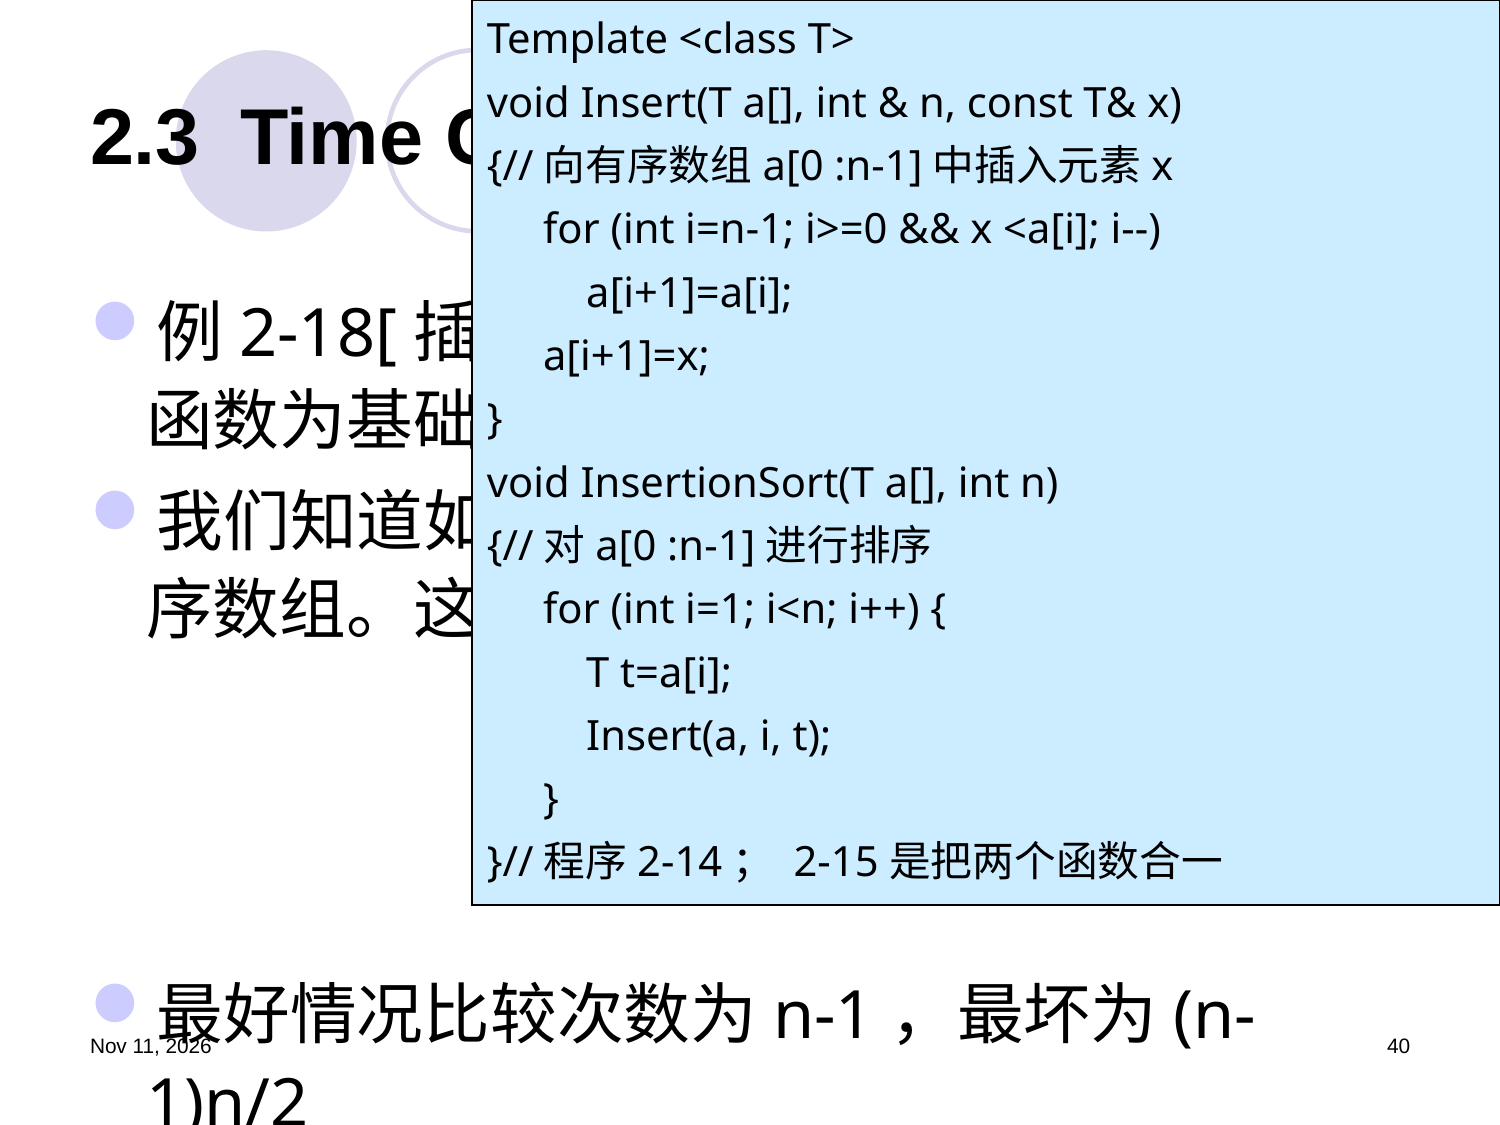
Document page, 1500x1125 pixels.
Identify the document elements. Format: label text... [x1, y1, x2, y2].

slide_number 40 [1074, 1024, 1426, 1101]
list 例2-18[插入排序]：我们可以以Insert函数为基础，设计一个排序程序。 我们知道如果只有一个元素的数组，是有序数组。这时再插入数据也是有序数组。 最好情况比较次数为n-1，最坏为(n-1)n/2 [74, 273, 1426, 999]
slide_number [74, 1024, 426, 1101]
text_box Template <class T> void Insert(T a[], int & n, const T& x) {//向有序数组a[0 :n-1]中插入元素x for (int i=n-1; i>=0 && x <a[i]; i--) a[i+1]=a[i]; a[i+1]=x; } void InsertionSort(T a[], int n) {//对a[0 :n-1]进行排序 for (int i=1; i<n; i++) { T t=a[i]; Insert(a, i, t); } }//程序2-14； 2-15是把两个函数合一 [472, 0, 1500, 905]
title 2.3 Time Complexity [74, 44, 472, 233]
